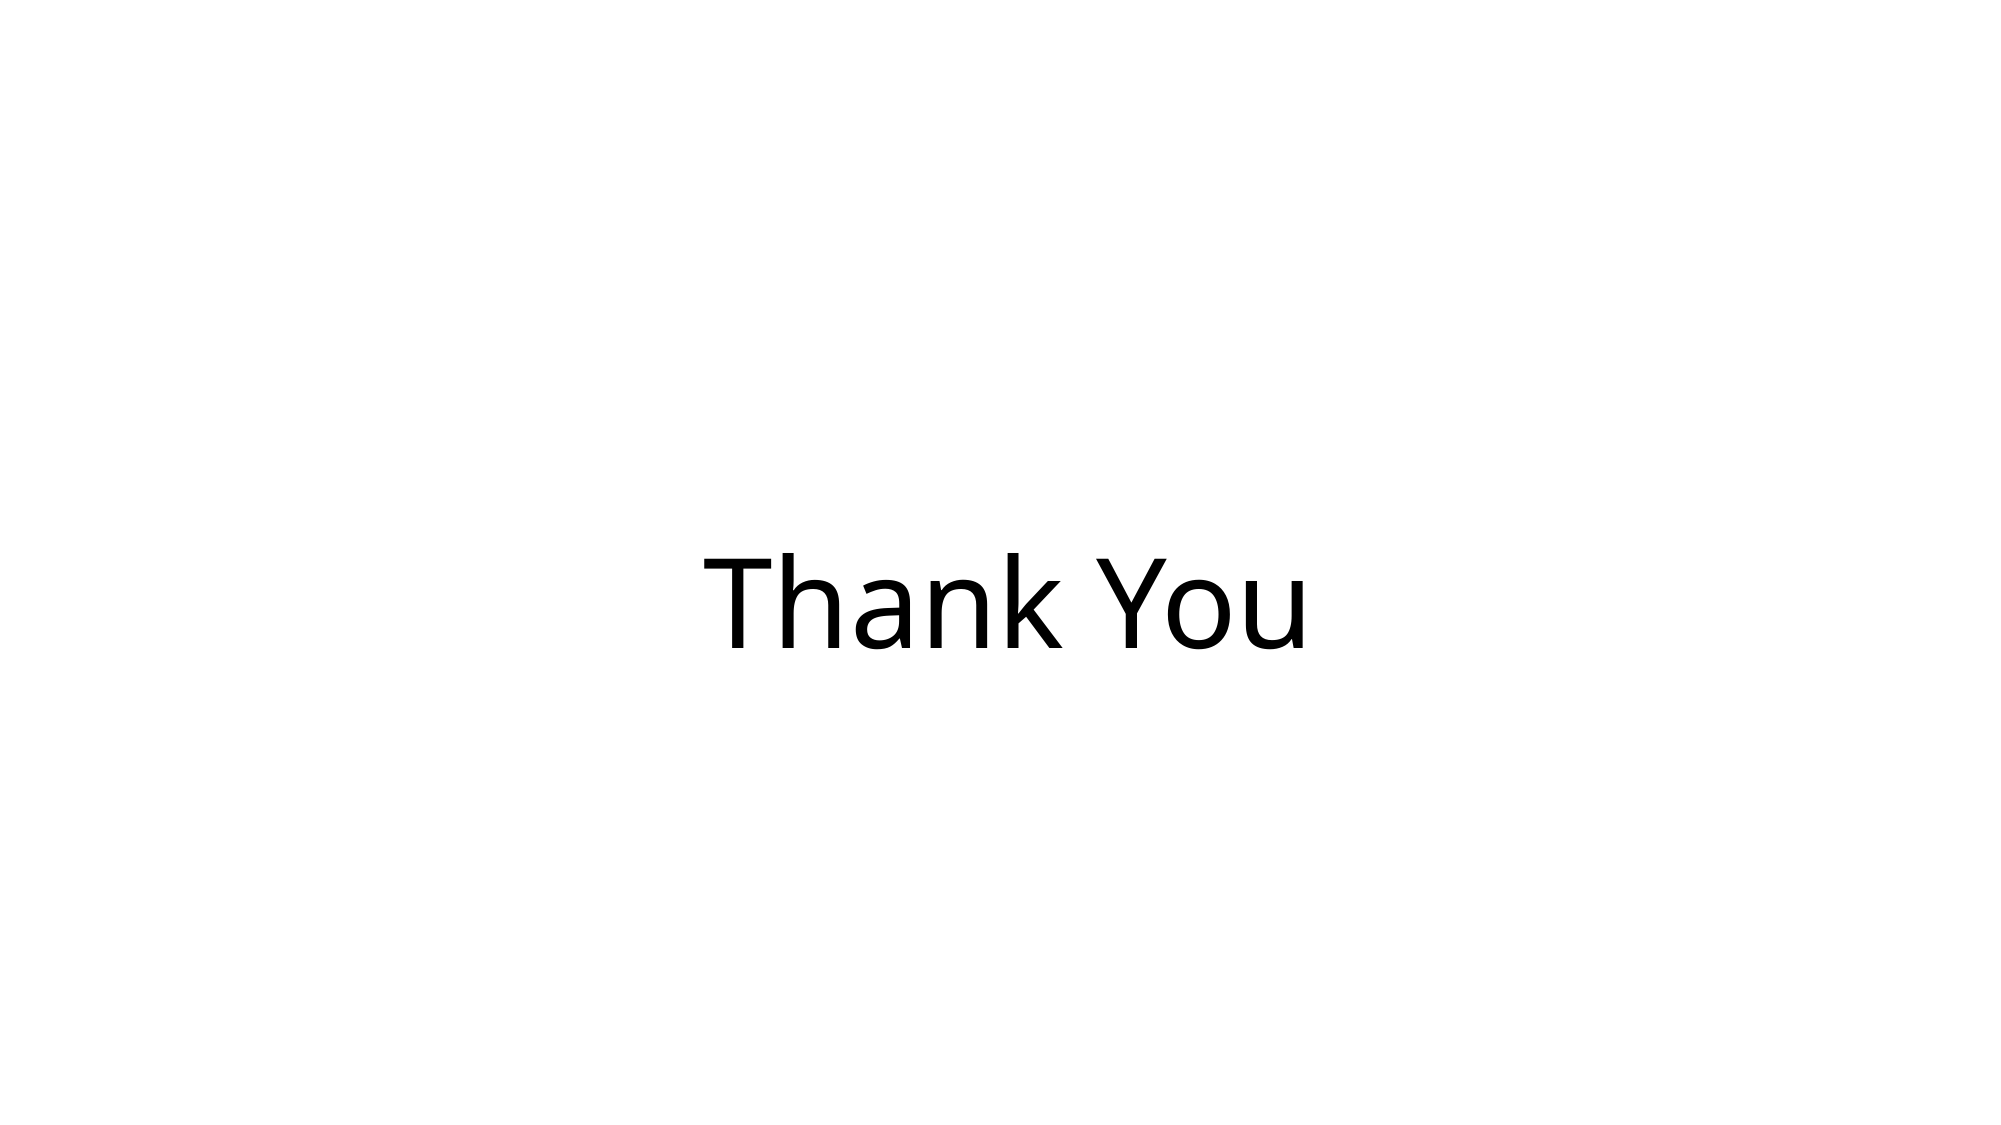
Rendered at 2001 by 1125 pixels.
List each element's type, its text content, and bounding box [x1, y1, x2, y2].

title Thank You [189, 225, 1829, 683]
